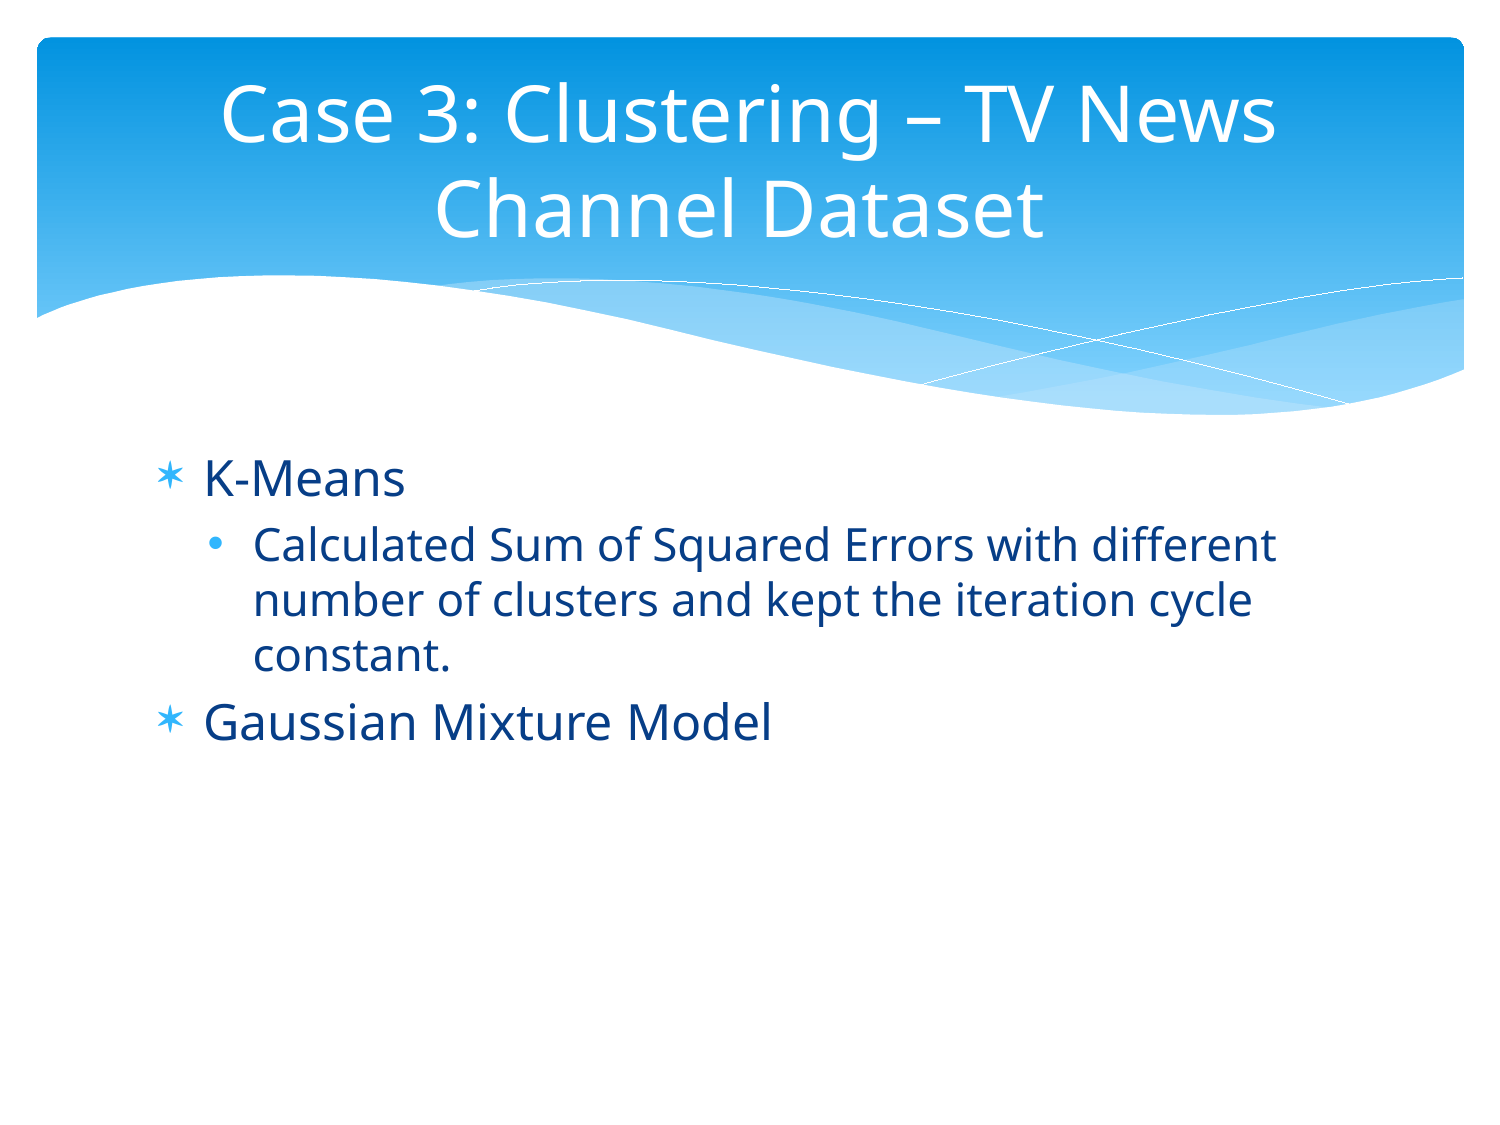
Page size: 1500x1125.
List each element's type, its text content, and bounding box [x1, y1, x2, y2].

title Case 3: Clustering – TV News Channel Dataset [75, 55, 1425, 261]
list K-Means Calculated Sum of Squared Errors with different number of clusters and kept the iteration cycle constant. Gaussian Mixture Model [143, 438, 1359, 1005]
